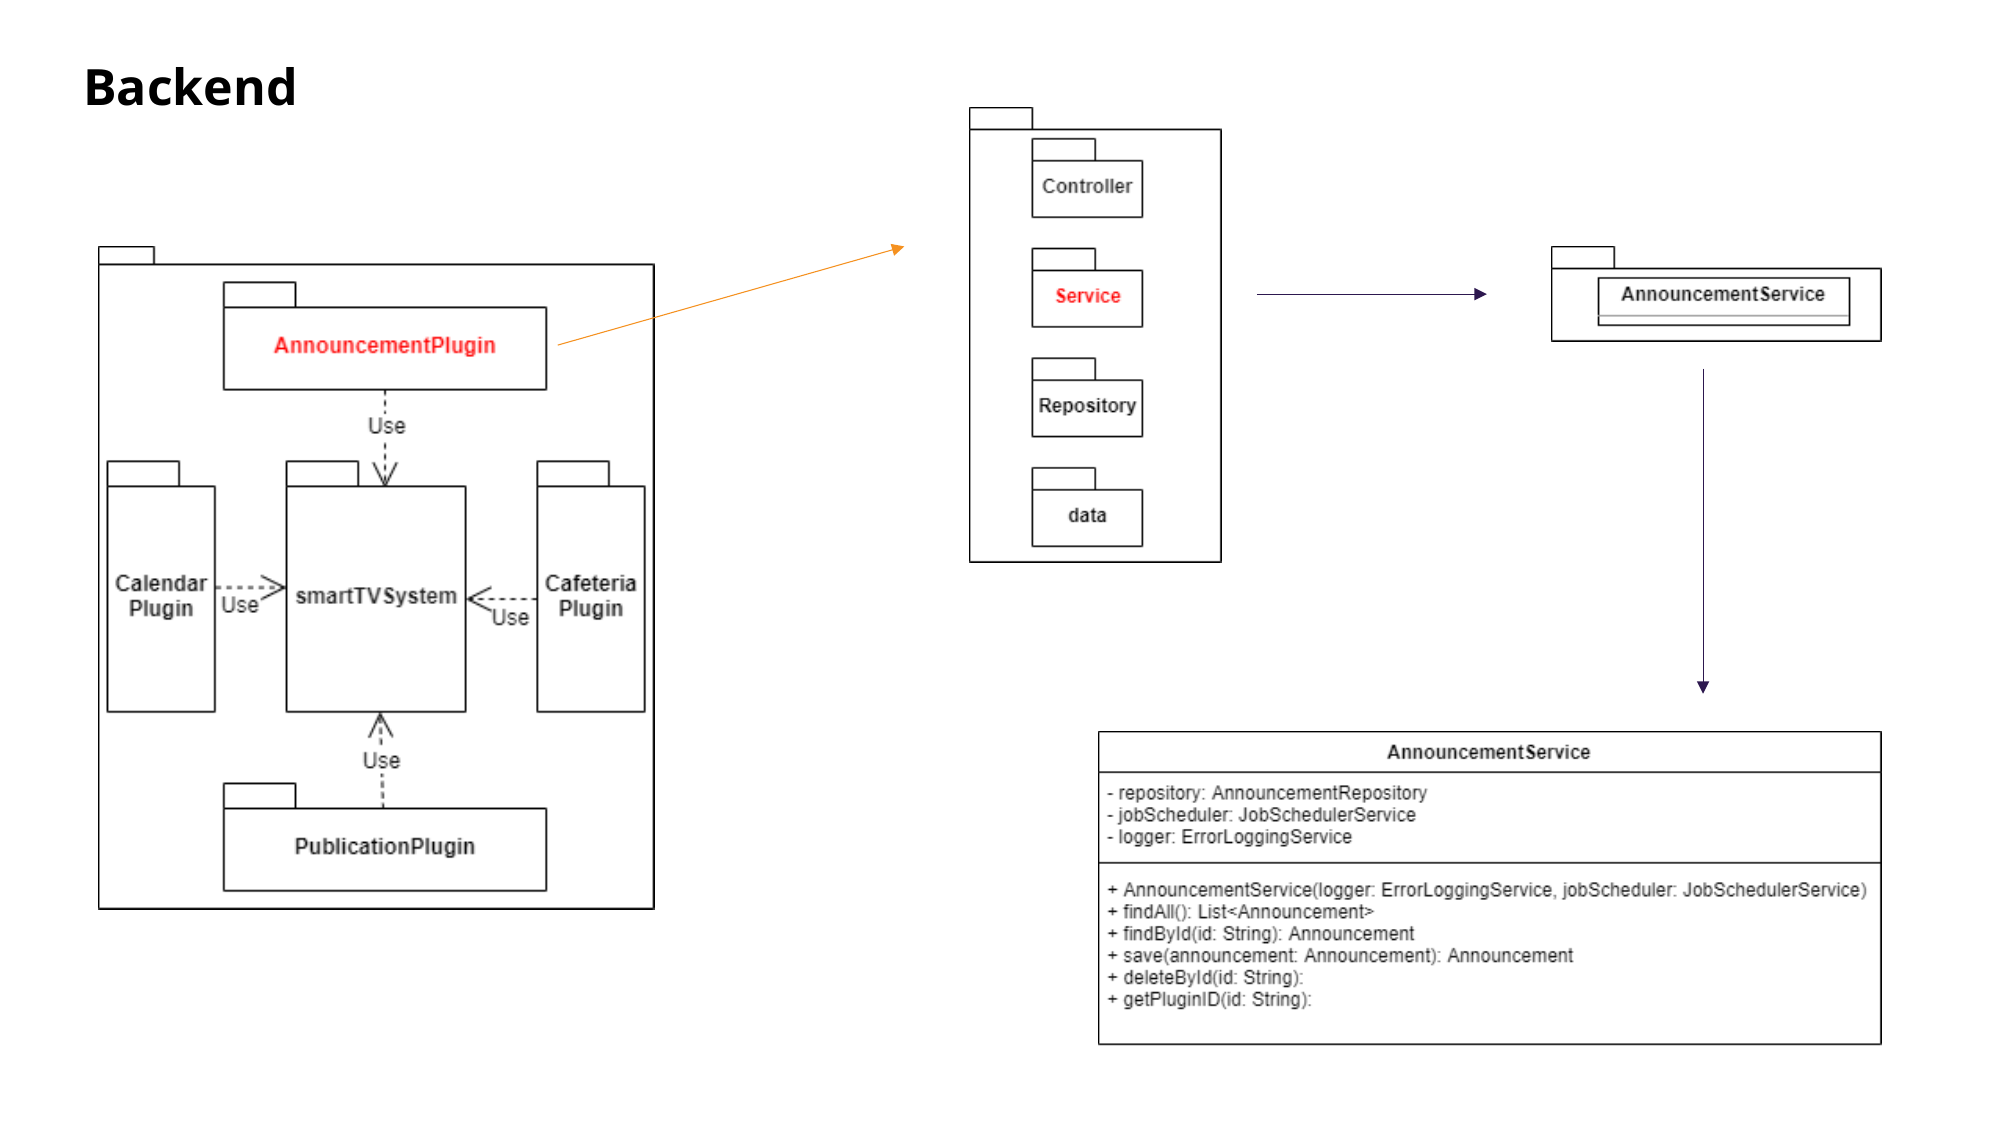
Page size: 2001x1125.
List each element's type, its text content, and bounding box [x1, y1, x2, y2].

title Backend [68, 52, 365, 126]
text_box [557, 246, 905, 346]
picture [969, 107, 1222, 563]
picture [1551, 246, 1882, 342]
picture [98, 246, 655, 910]
picture [1098, 731, 1882, 1050]
